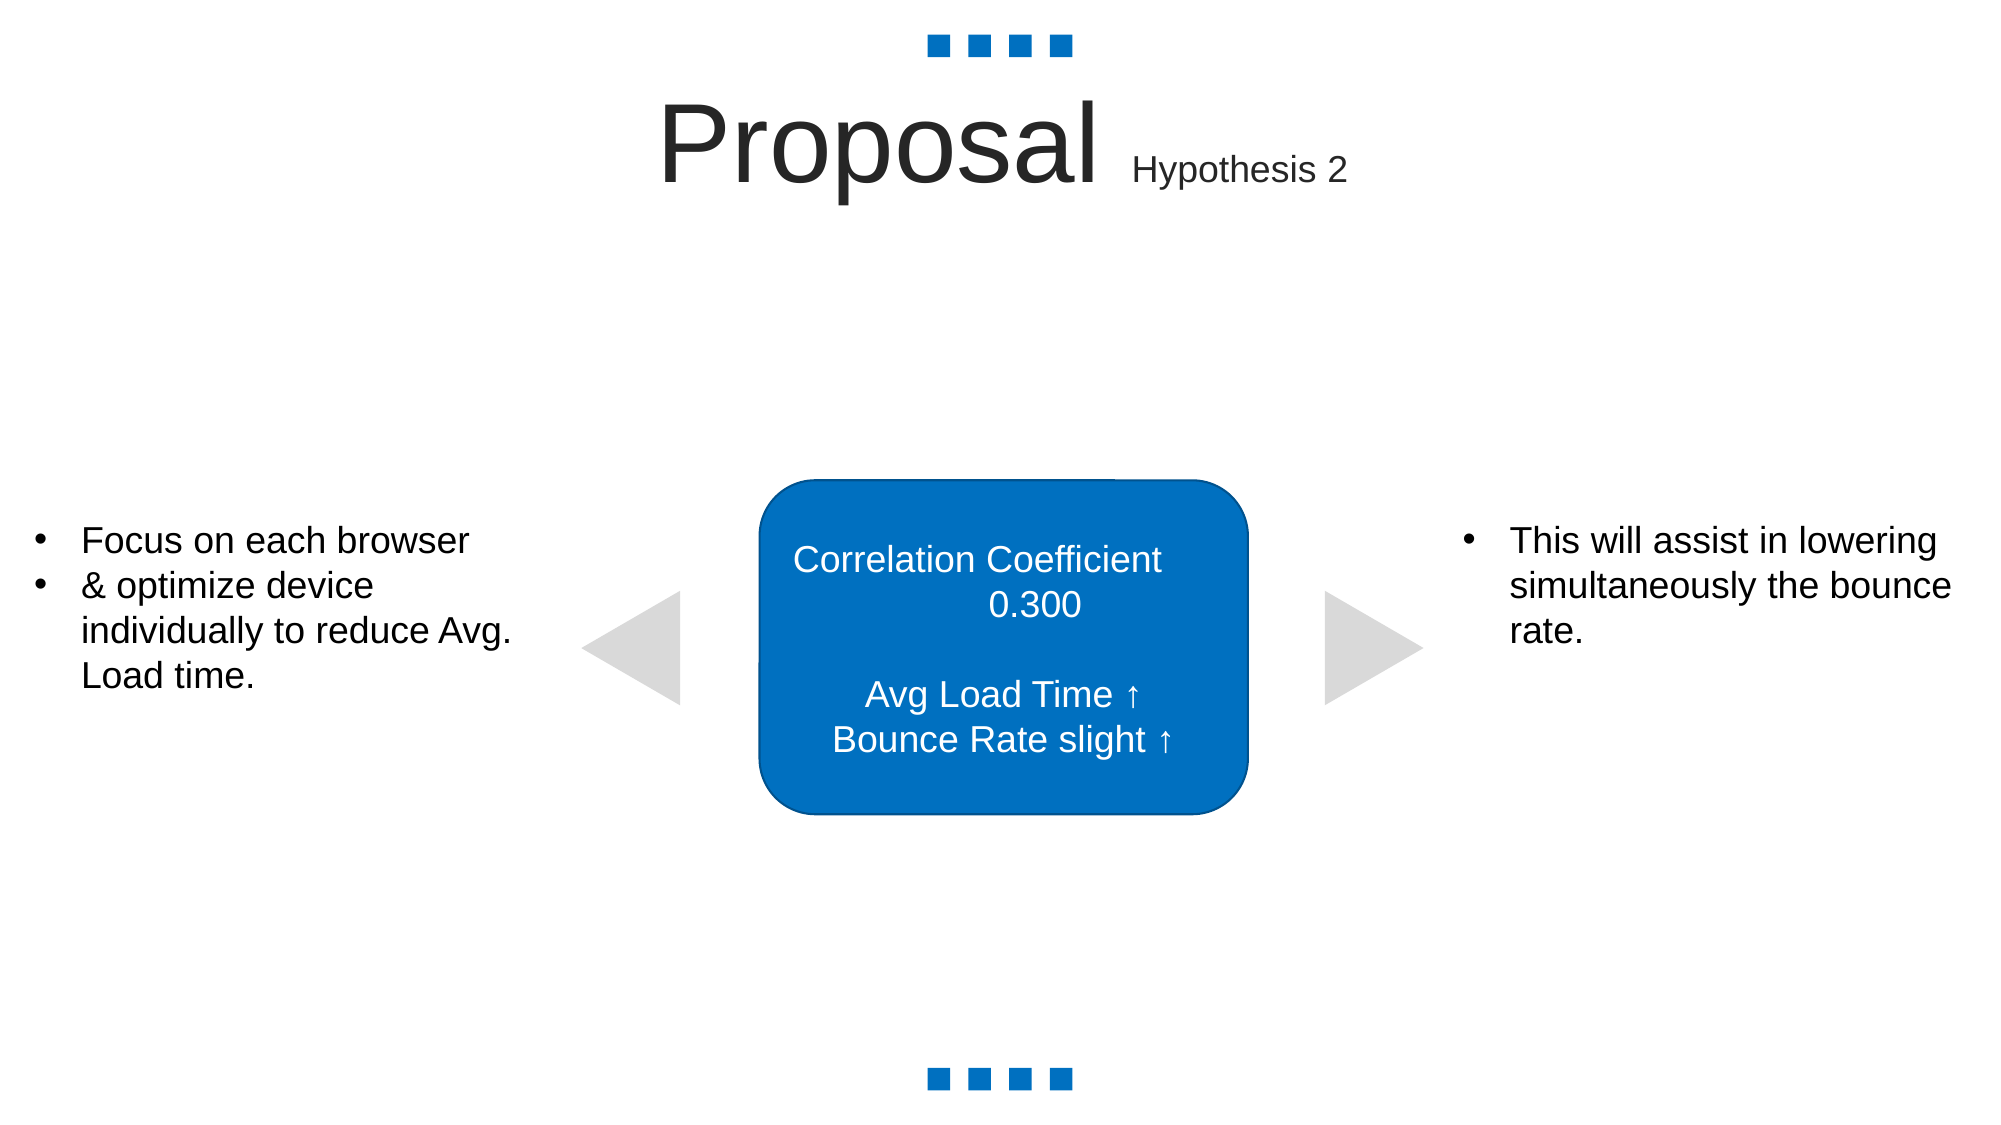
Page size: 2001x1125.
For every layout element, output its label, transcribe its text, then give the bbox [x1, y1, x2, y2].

text_box Focus on each browser & optimize device individually to reduce Avg. Load time. [19, 508, 560, 704]
text_box [1323, 588, 1426, 708]
text_box [579, 588, 682, 708]
list Proposal Hypothesis 2 [53, 86, 1952, 206]
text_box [796, 564, 1212, 733]
text_box This will assist in lowering simultaneously the bounce rate. [1447, 508, 1983, 659]
text_box Correlation Coefficient 0.300 Avg Load Time ↑ Bounce Rate slight ↑ [758, 479, 1249, 816]
